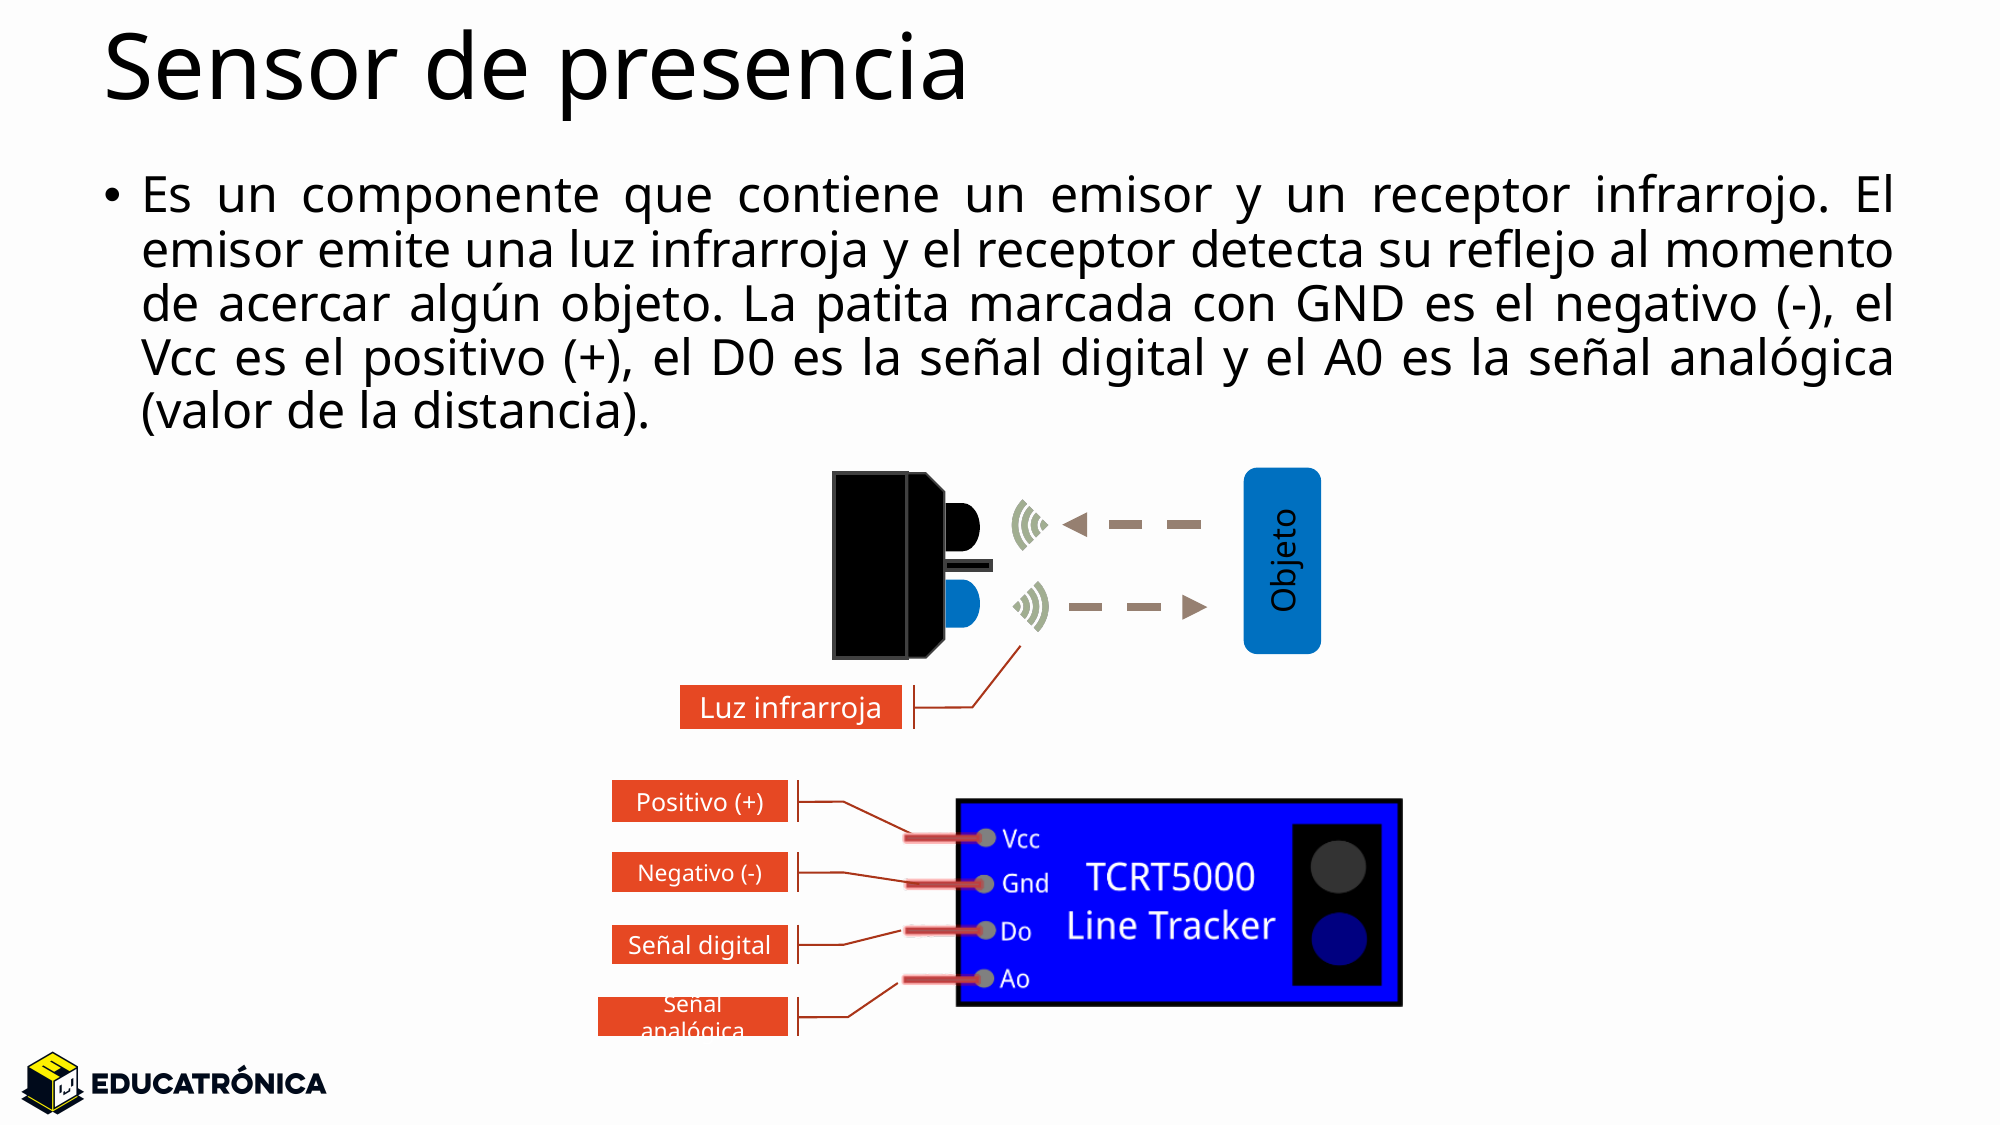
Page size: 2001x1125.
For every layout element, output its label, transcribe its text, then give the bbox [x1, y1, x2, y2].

list Es un componente que contiene un emisor y un receptor infrarrojo. El emisor emite una luz infrarroja y el receptor detecta su reflejo al momento de acercar algún objeto. La patita marcada con GND es el negativo (-), el Vcc es el positivo (+), el D0 es la señal digital y el A0 es la señal analógica (valor de la distancia). [88, 162, 1912, 1037]
title Sensor de presencia [88, 7, 1912, 133]
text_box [597, 468, 1403, 1037]
picture [19, 1048, 330, 1118]
